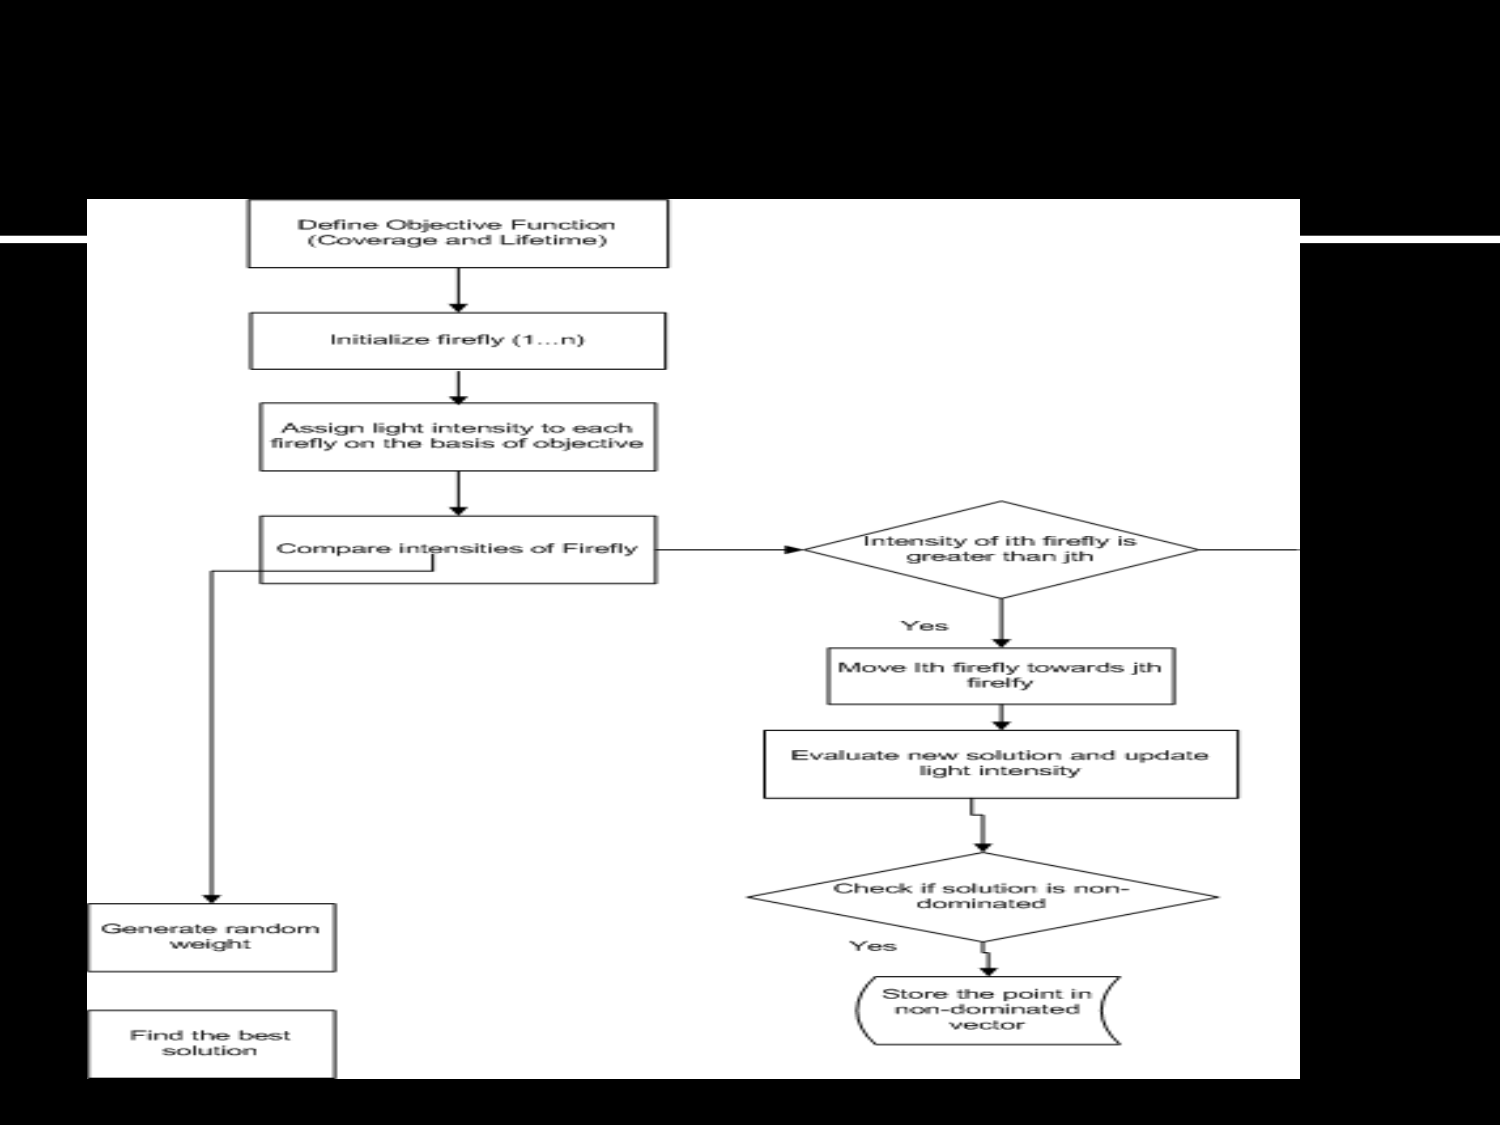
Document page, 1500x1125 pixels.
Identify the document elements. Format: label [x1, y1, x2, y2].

list [87, 199, 1301, 1079]
